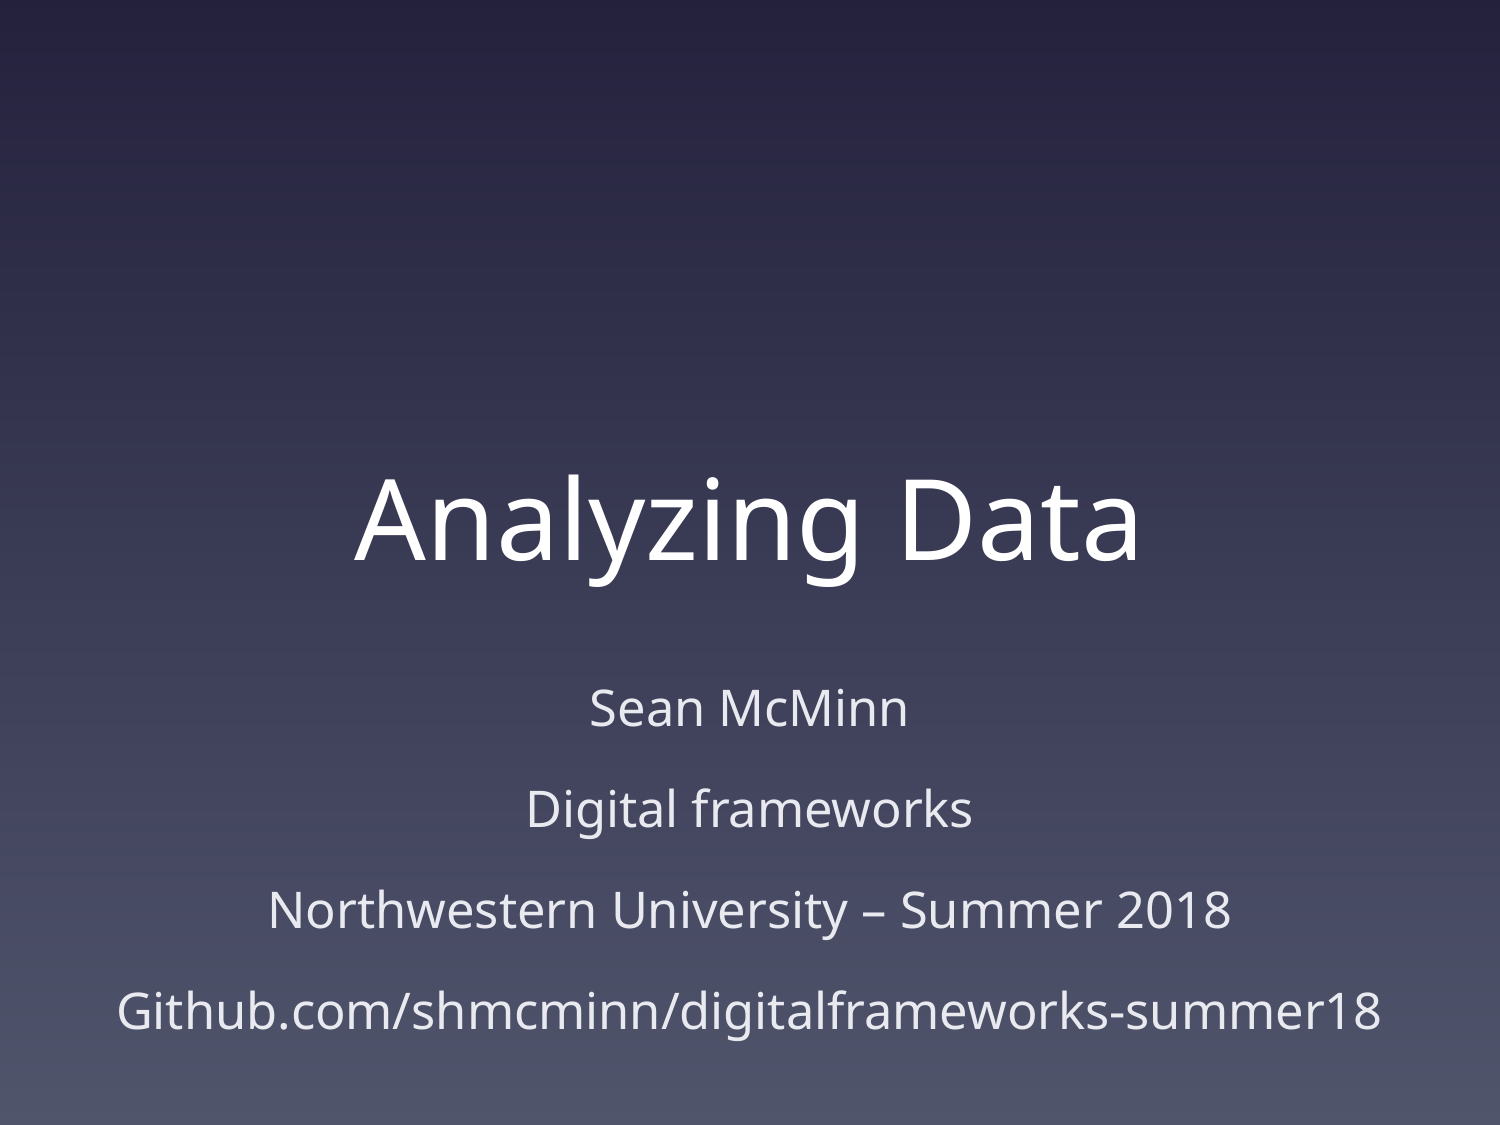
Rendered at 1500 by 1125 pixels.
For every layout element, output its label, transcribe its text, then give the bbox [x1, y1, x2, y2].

subtitle Sean McMinn Digital frameworks Northwestern University – Summer 2018 Github.com/shmcminn/digitalframeworks-summer18 [62, 637, 1438, 1055]
title Analyzing Data [112, 349, 1388, 591]
